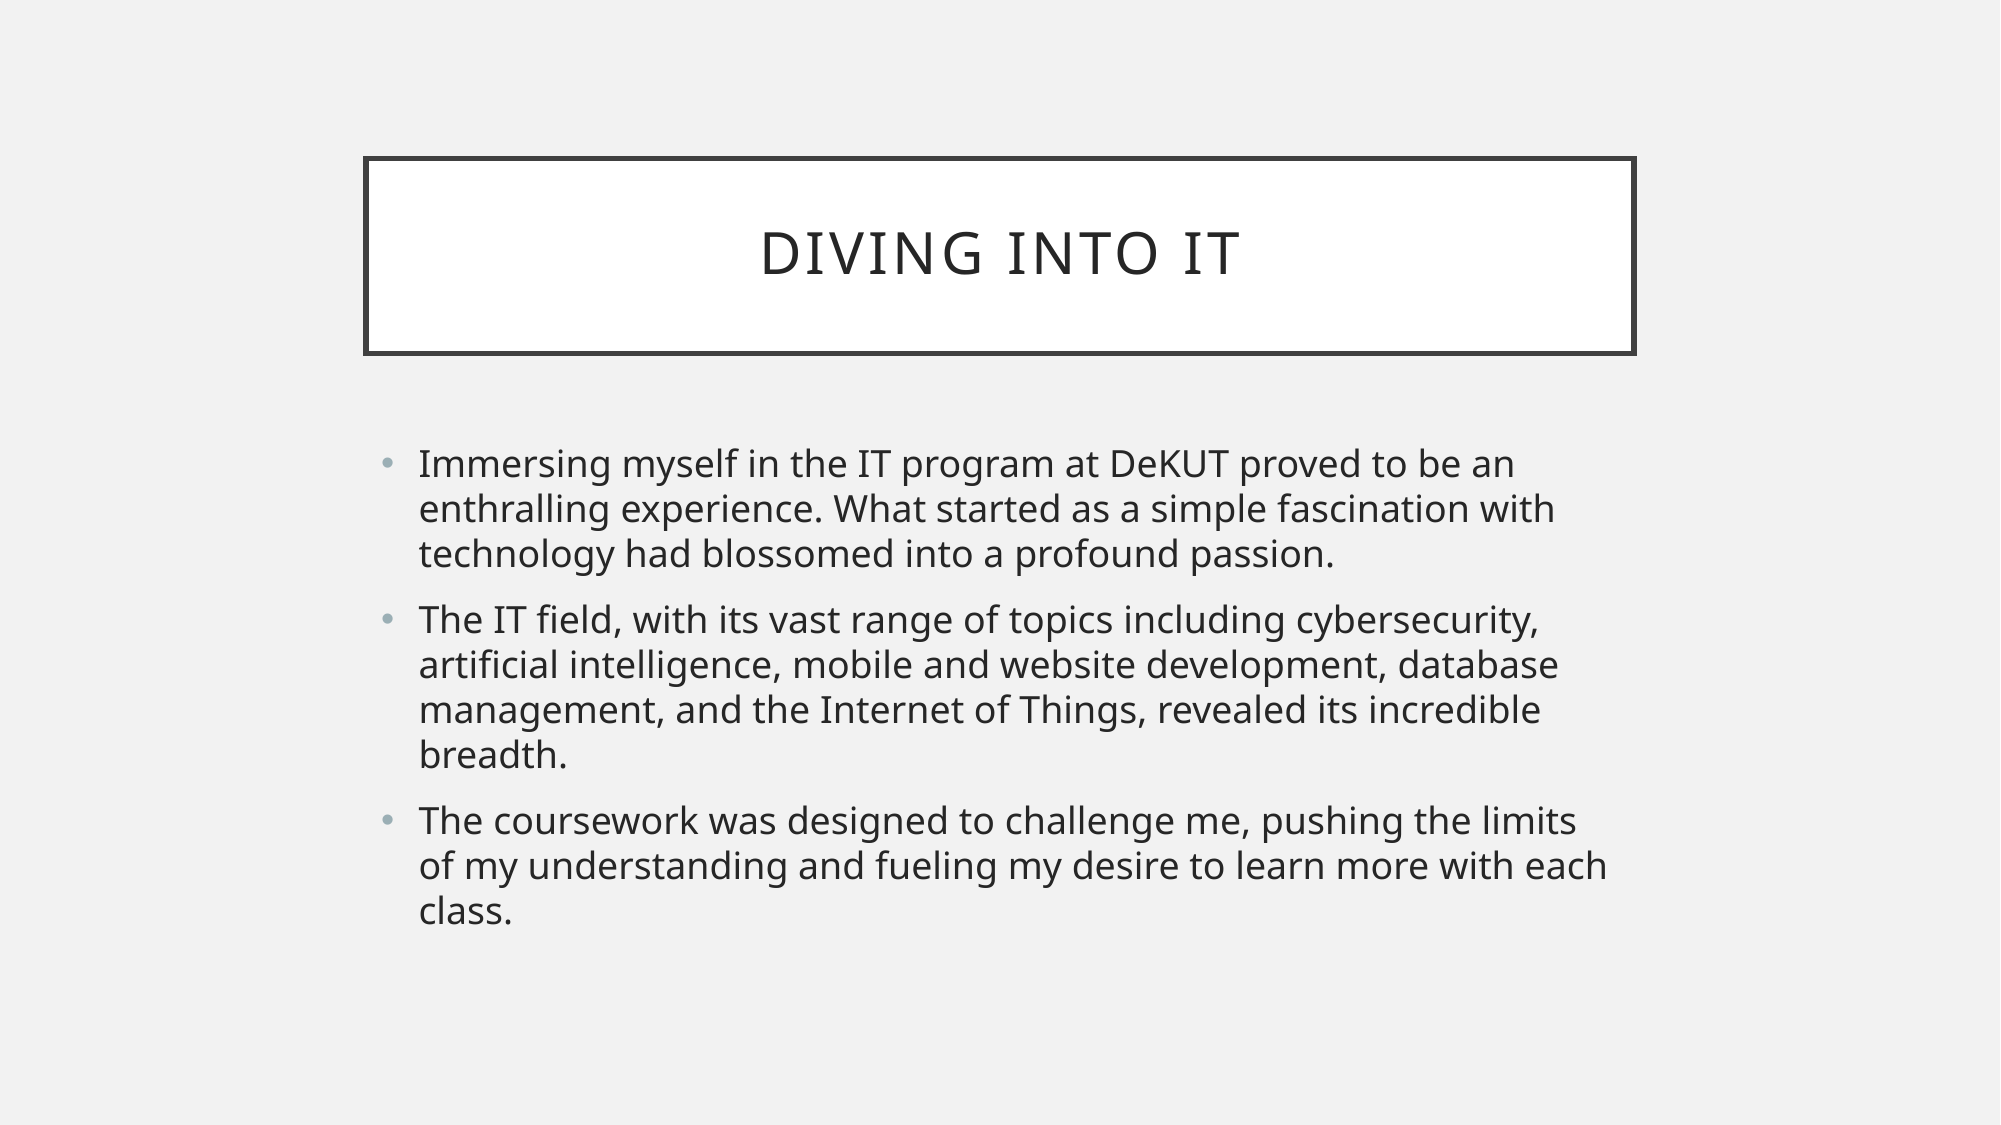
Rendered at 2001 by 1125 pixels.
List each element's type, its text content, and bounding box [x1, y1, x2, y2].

list Immersing myself in the IT program at DeKUT proved to be an enthralling experience. What started as a simple fascination with technology had blossomed into a profound passion. The IT field, with its vast range of topics including cybersecurity, artificial intelligence, mobile and website development, database management, and the Internet of Things, revealed its incredible breadth. The coursework was designed to challenge me, pushing the limits of my understanding and fueling my desire to learn more with each class. [366, 432, 1634, 942]
title Diving into it [363, 156, 1637, 356]
